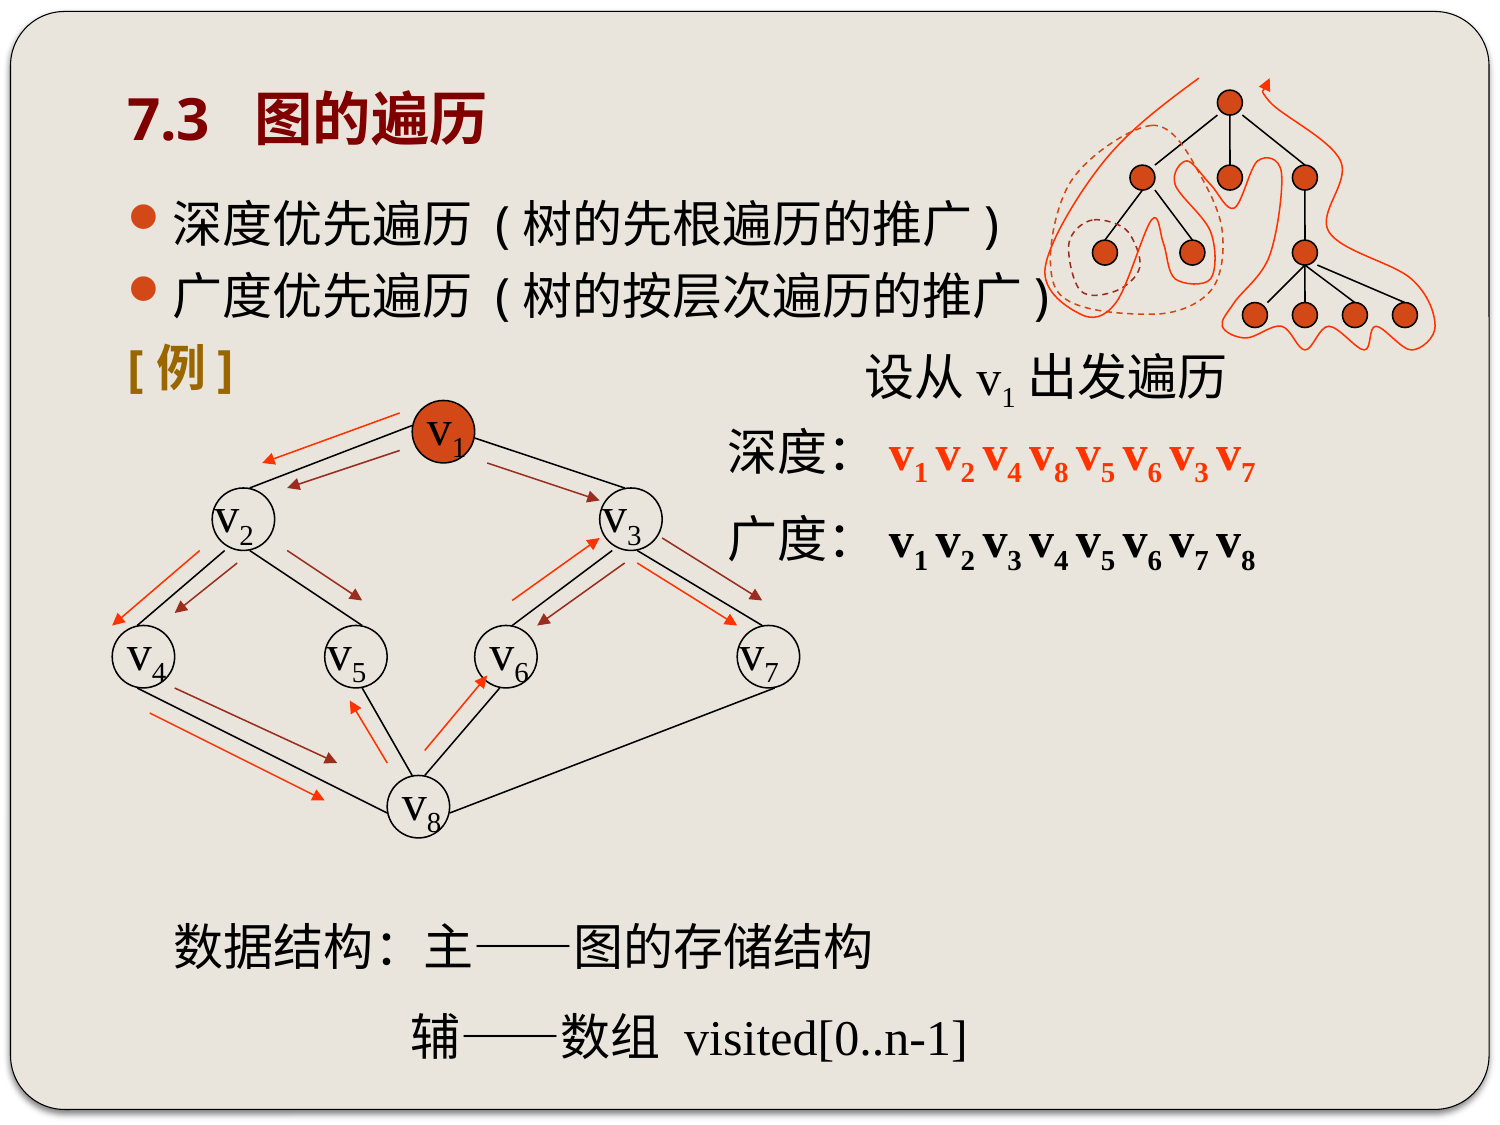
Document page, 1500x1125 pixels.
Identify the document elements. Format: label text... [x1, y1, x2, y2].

text_box [1292, 337, 1318, 351]
title 7.3 图的遍历 [112, 54, 1388, 180]
list 深度优先遍历 (树的先根遍历的推广) 广度优先遍历 (树的按层次遍历的推广) [例] [112, 184, 1388, 1000]
text_box [537, 562, 625, 626]
text_box 广度：v1 v2 v3 v4 v5 v6 v7 v8 [712, 500, 1288, 584]
text_box [174, 687, 338, 764]
text_box v2 [199, 475, 275, 559]
text_box [112, 550, 200, 626]
text_box [424, 675, 488, 751]
text_box v4 [112, 612, 200, 696]
text_box [149, 712, 325, 801]
text_box [1391, 291, 1436, 351]
text_box [1051, 163, 1086, 245]
text_box 深度：v1 v2 v4 v8 v5 v6 v3 v7 [712, 412, 1288, 496]
text_box [662, 537, 763, 601]
text_box [174, 562, 238, 613]
text_box 设从v1出发遍历 [849, 337, 1263, 421]
text_box v5 [312, 612, 400, 696]
text_box [262, 412, 400, 465]
text_box v1 [412, 387, 500, 471]
text_box v3 [587, 475, 688, 559]
text_box v8 [387, 762, 475, 846]
text_box 数据结构：主——图的存储结构 辅——数组 visited[0..n-1] [159, 877, 1305, 1073]
text_box [287, 550, 363, 601]
text_box v6 [474, 612, 550, 696]
text_box [1044, 185, 1086, 317]
text_box [287, 450, 400, 490]
text_box [349, 700, 388, 764]
text_box [1345, 337, 1371, 351]
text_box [1092, 89, 1418, 328]
text_box [1185, 77, 1270, 88]
text_box [637, 562, 738, 626]
text_box [512, 537, 600, 601]
text_box v7 [724, 612, 813, 696]
text_box [487, 462, 600, 503]
